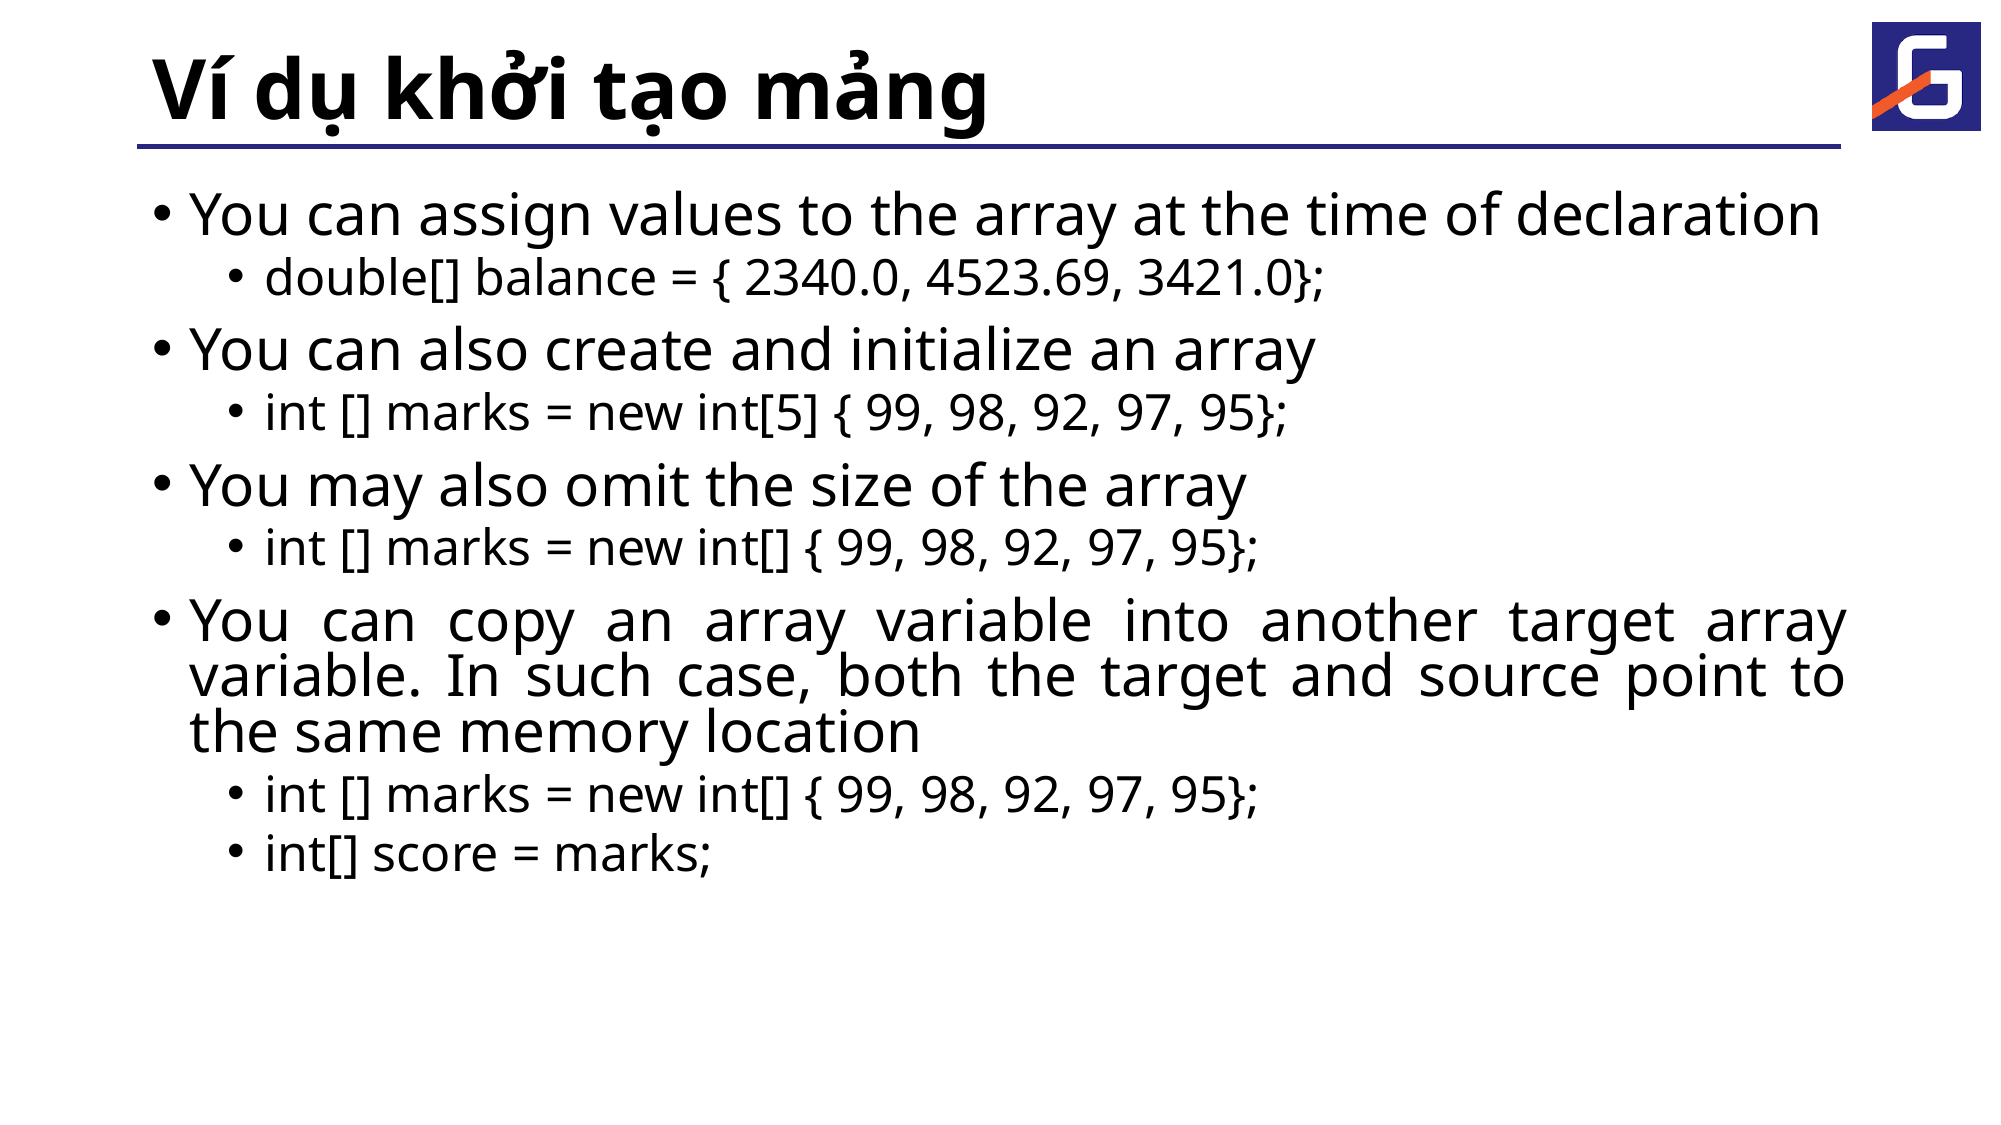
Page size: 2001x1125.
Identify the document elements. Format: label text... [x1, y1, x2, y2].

title Ví dụ khởi tạo mảng [137, 26, 1863, 160]
list You can assign values to the array at the time of declaration double[] balance = { 2340.0, 4523.69, 3421.0}; You can also create and initialize an array int [] marks = new int[5] { 99, 98, 92, 97, 95}; You may also omit the size of the array int [] marks = new int[] { 99, 98, 92, 97, 95}; You can copy an array variable into another target array variable. In such case, both the target and source point to the same memory location int [] marks = new int[] { 99, 98, 92, 97, 95}; int[] score = marks; [137, 183, 1863, 1014]
picture [1872, 22, 1981, 131]
